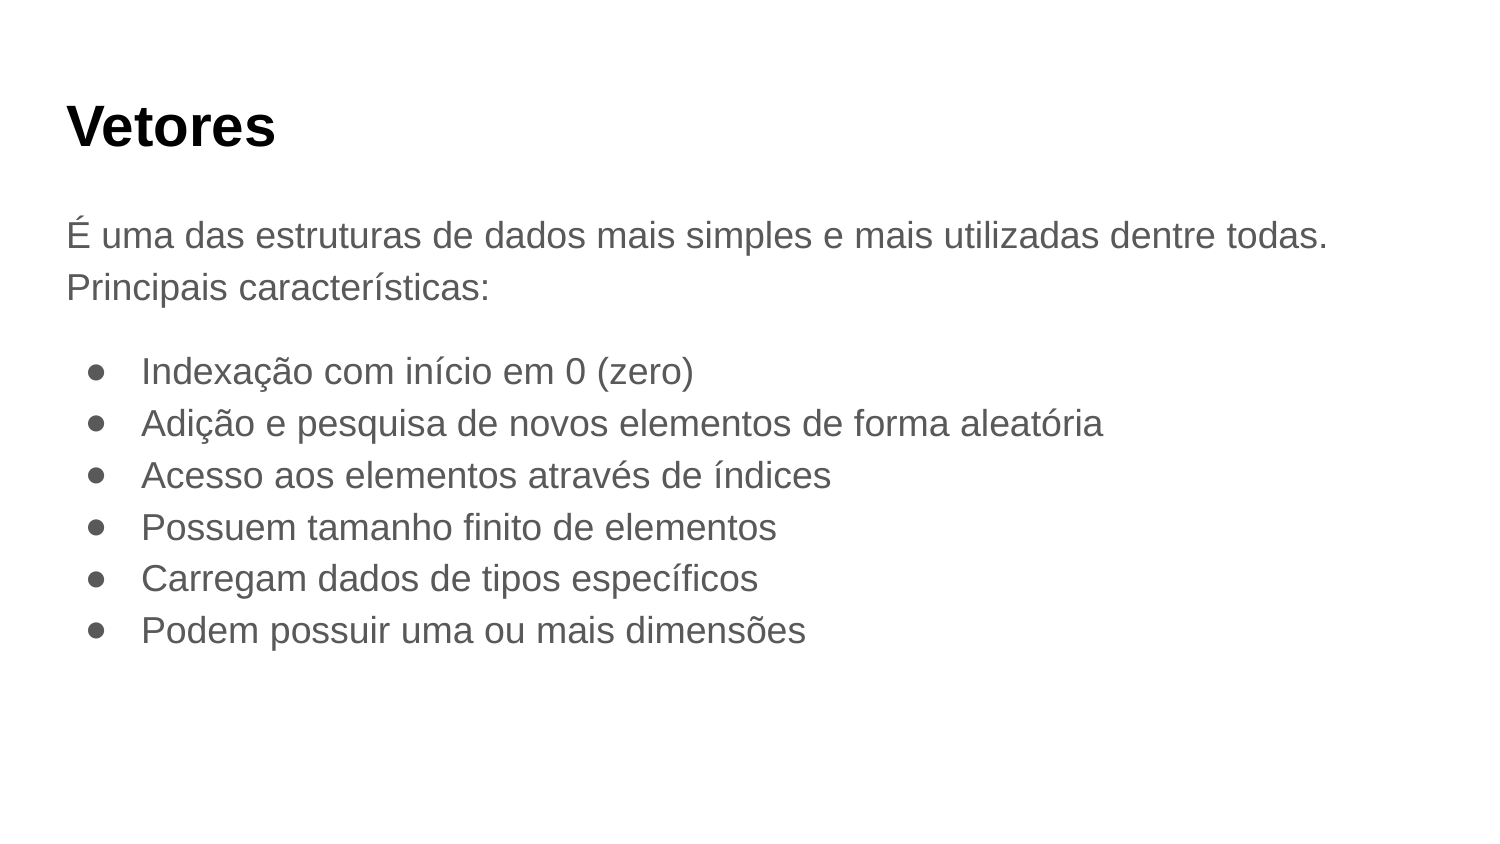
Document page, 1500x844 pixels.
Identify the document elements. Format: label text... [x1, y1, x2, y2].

list É uma das estruturas de dados mais simples e mais utilizadas dentre todas. Principais características: Indexação com início em 0 (zero) Adição e pesquisa de novos elementos de forma aleatória Acesso aos elementos através de índices Possuem tamanho finito de elementos Carregam dados de tipos específicos Podem possuir uma ou mais dimensões [51, 189, 1449, 750]
title Vetores [51, 72, 1449, 167]
